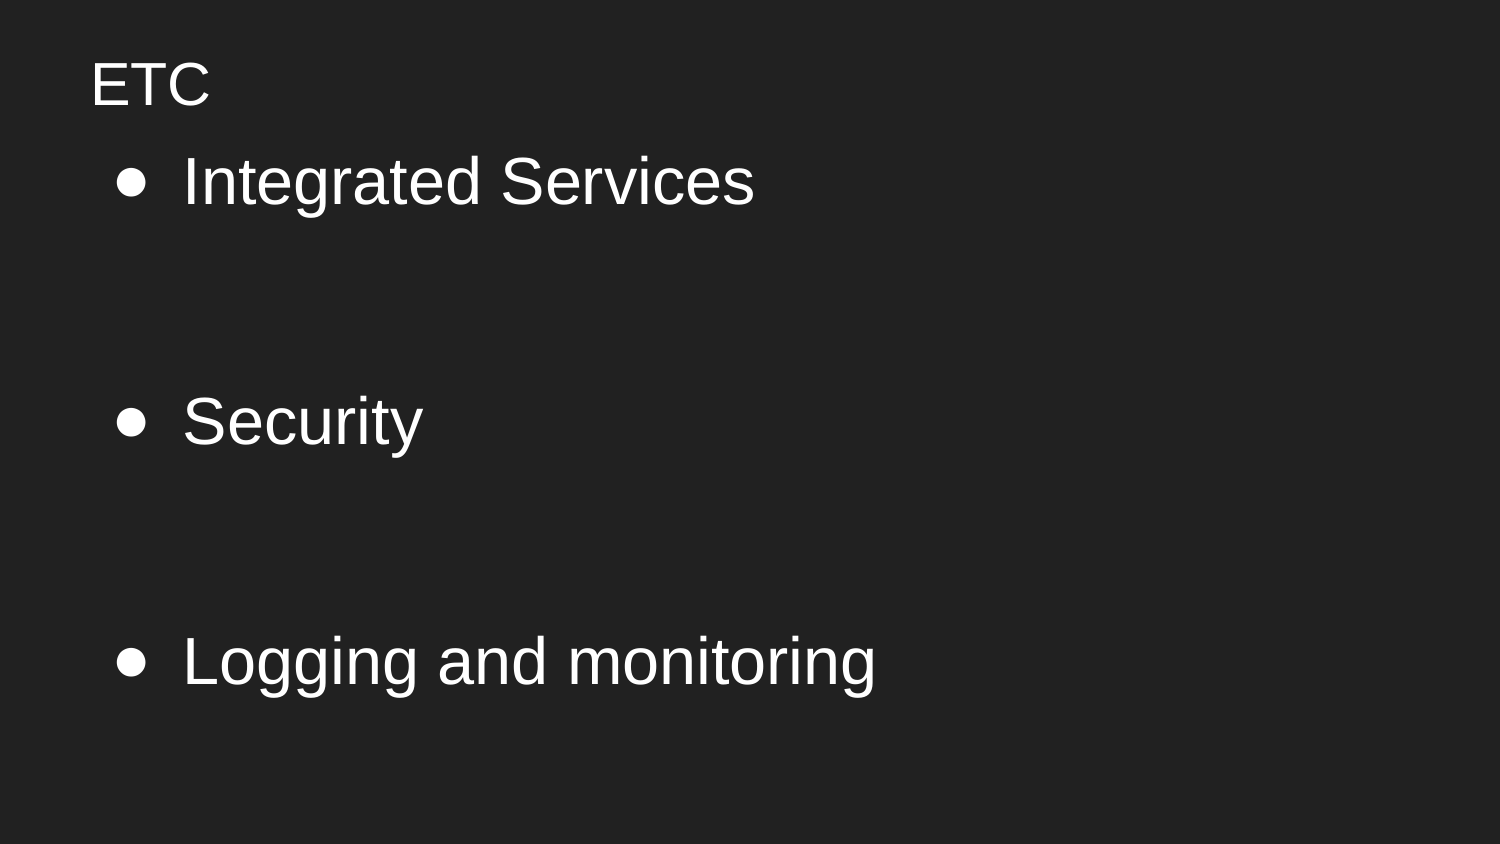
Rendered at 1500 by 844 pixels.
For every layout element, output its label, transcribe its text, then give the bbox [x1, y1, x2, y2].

text_box Integrated Services Security Logging and monitoring [92, 123, 1398, 713]
title ETC [0, 29, 1398, 124]
